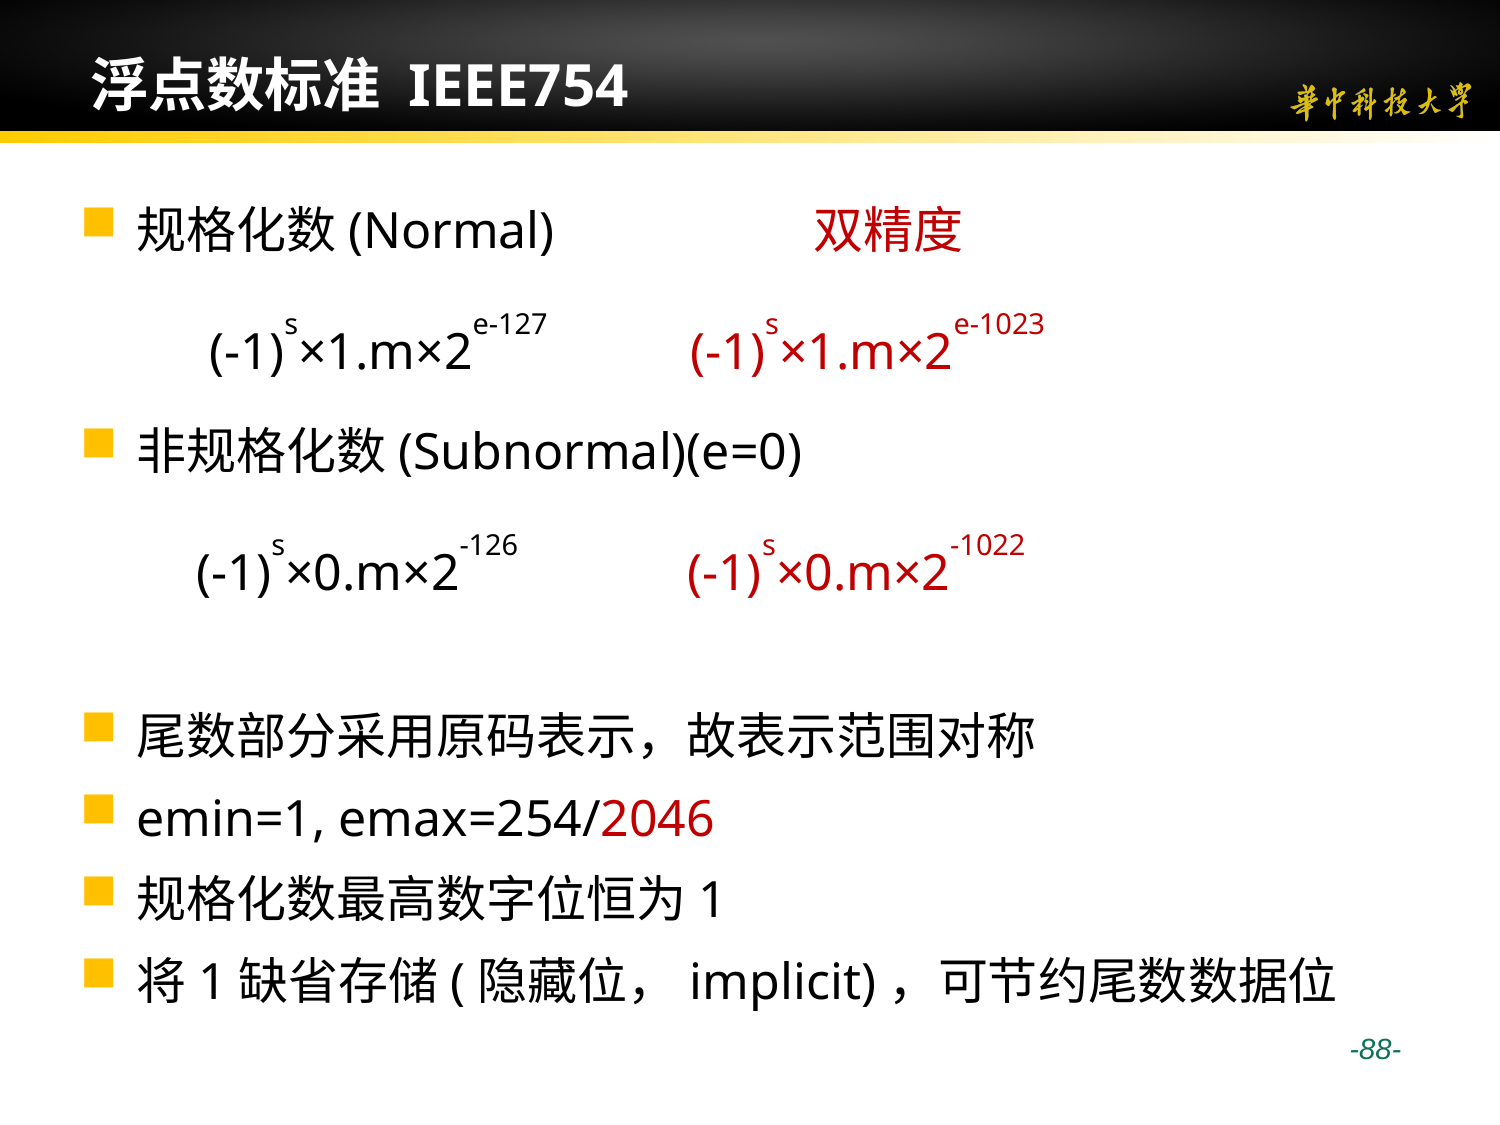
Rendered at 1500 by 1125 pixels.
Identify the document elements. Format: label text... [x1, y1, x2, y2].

title 浮点数标准 IEEE754 [74, 34, 1426, 131]
list 规格化数(Normal) 双精度 (-1)s×1.m×2e-127 (-1)s×1.m×2e-1023 非规格化数(Subnormal)(e=0) (-1)s×0.m×2-126 (-1)s×0.m×2-1022 尾数部分采用原码表示，故表示范围对称 emin=1, emax=254/2046 规格化数最高数字位恒为1 将1缺省存储(隐藏位，implicit)，可节约尾数数据位 [64, 160, 1414, 988]
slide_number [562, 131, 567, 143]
picture [0, 0, 1500, 131]
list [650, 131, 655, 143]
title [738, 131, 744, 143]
slide_number -88- [1257, 1023, 1425, 1102]
